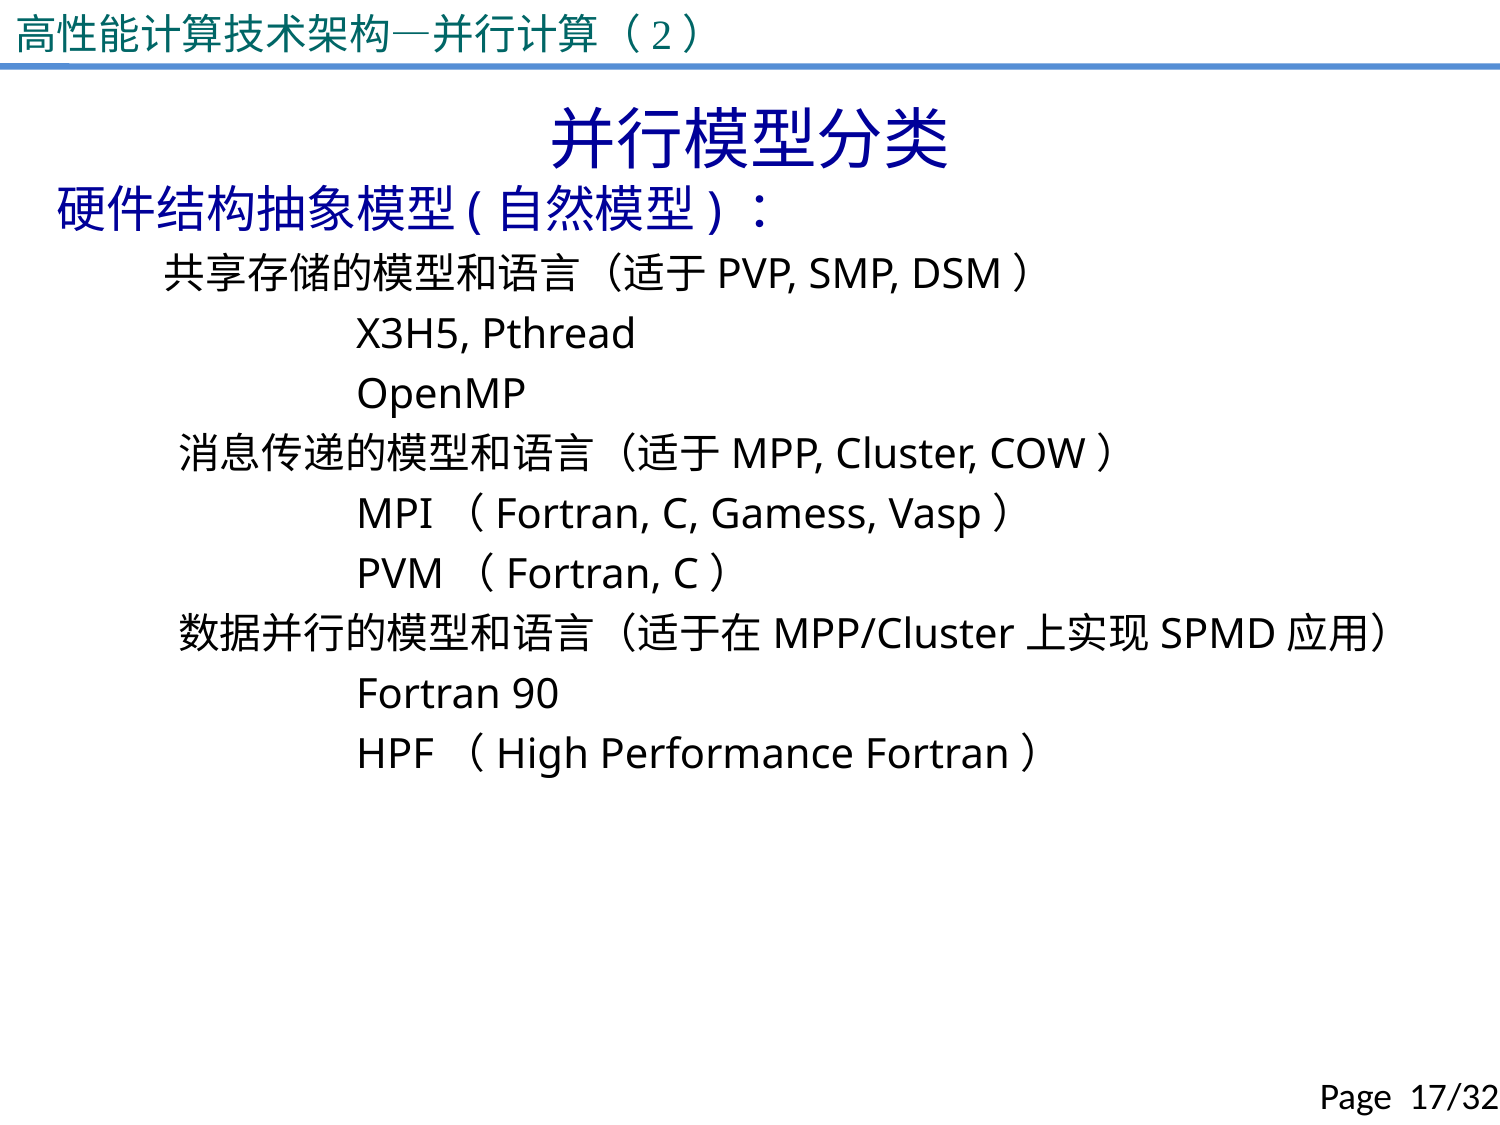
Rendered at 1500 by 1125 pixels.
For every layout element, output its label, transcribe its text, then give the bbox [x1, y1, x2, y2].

text_box 并行模型分类 硬件结构抽象模型(自然模型) ： 共享存储的模型和语言（适于PVP, SMP, DSM） X3H5, Pthread OpenMP 消息传递的模型和语言（适于MPP, Cluster, COW） MPI（Fortran, C, Gamess, Vasp） PVM（Fortran, C） 数据并行的模型和语言（适于在MPP/Cluster上实现SPMD应用） Fortran 90 HPF（High Performance Fortran） [41, 89, 1459, 785]
text_box Page 17/32 [1305, 1064, 1500, 1125]
title 高性能计算技术架构—并行计算（2） [0, 0, 1275, 66]
